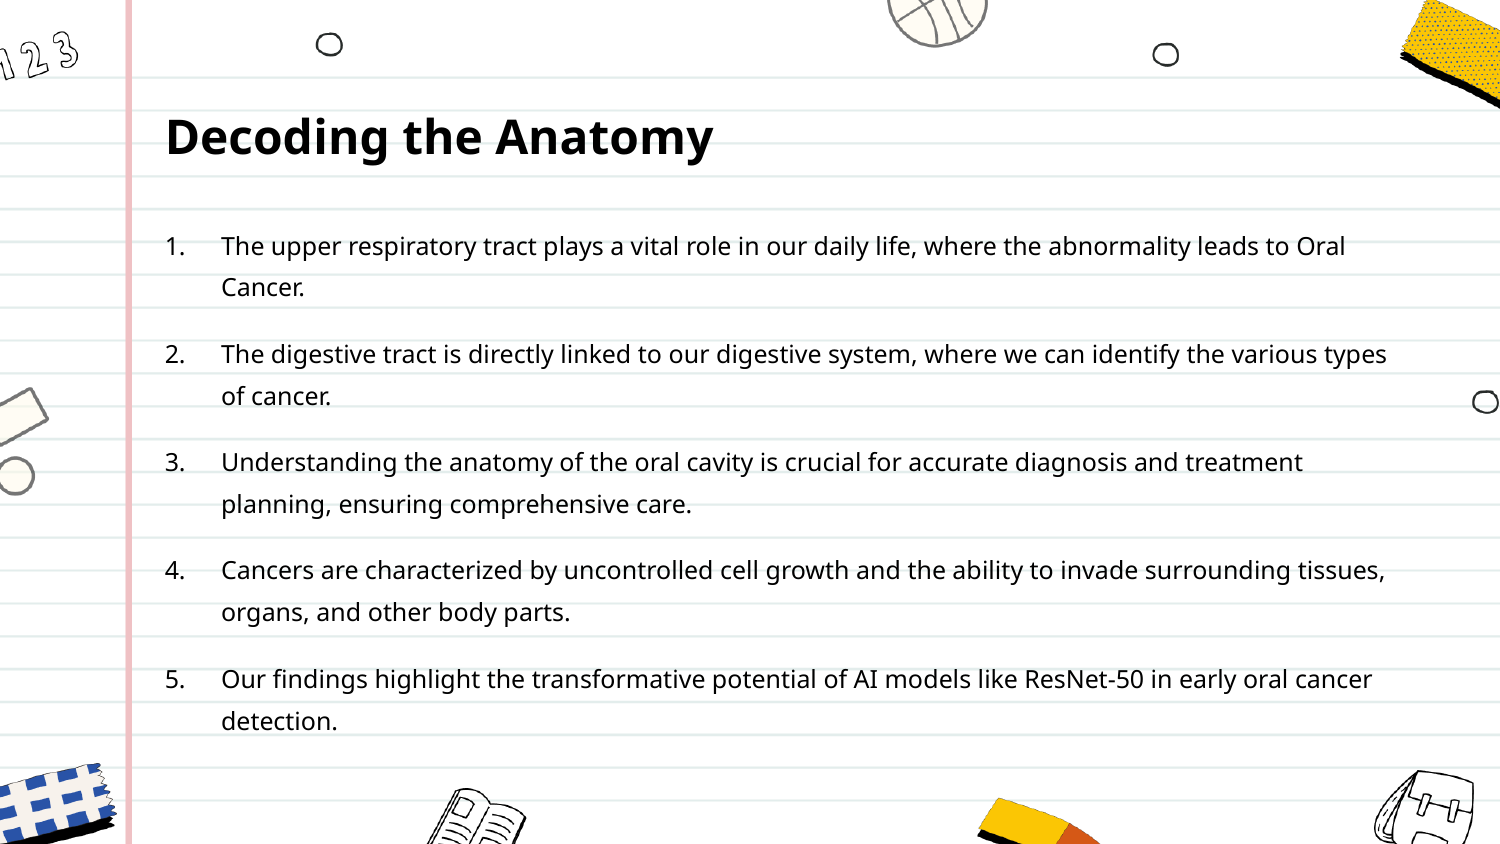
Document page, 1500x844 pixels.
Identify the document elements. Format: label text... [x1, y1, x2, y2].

text_box The upper respiratory tract plays a vital role in our daily life, where the abnormality leads to Oral Cancer. The digestive tract is directly linked to our digestive system, where we can identify the various types of cancer. Understanding the anatomy of the oral cavity is crucial for accurate diagnosis and treatment planning, ensuring comprehensive care. Cancers are characterized by uncontrolled cell growth and the ability to invade surrounding tissues, organs, and other body parts. Our findings highlight the transformative potential of AI models like ResNet-50 in early oral cancer detection. [149, 210, 1425, 661]
picture [0, 0, 1500, 844]
text_box Decoding the Anatomy [149, 126, 1350, 172]
